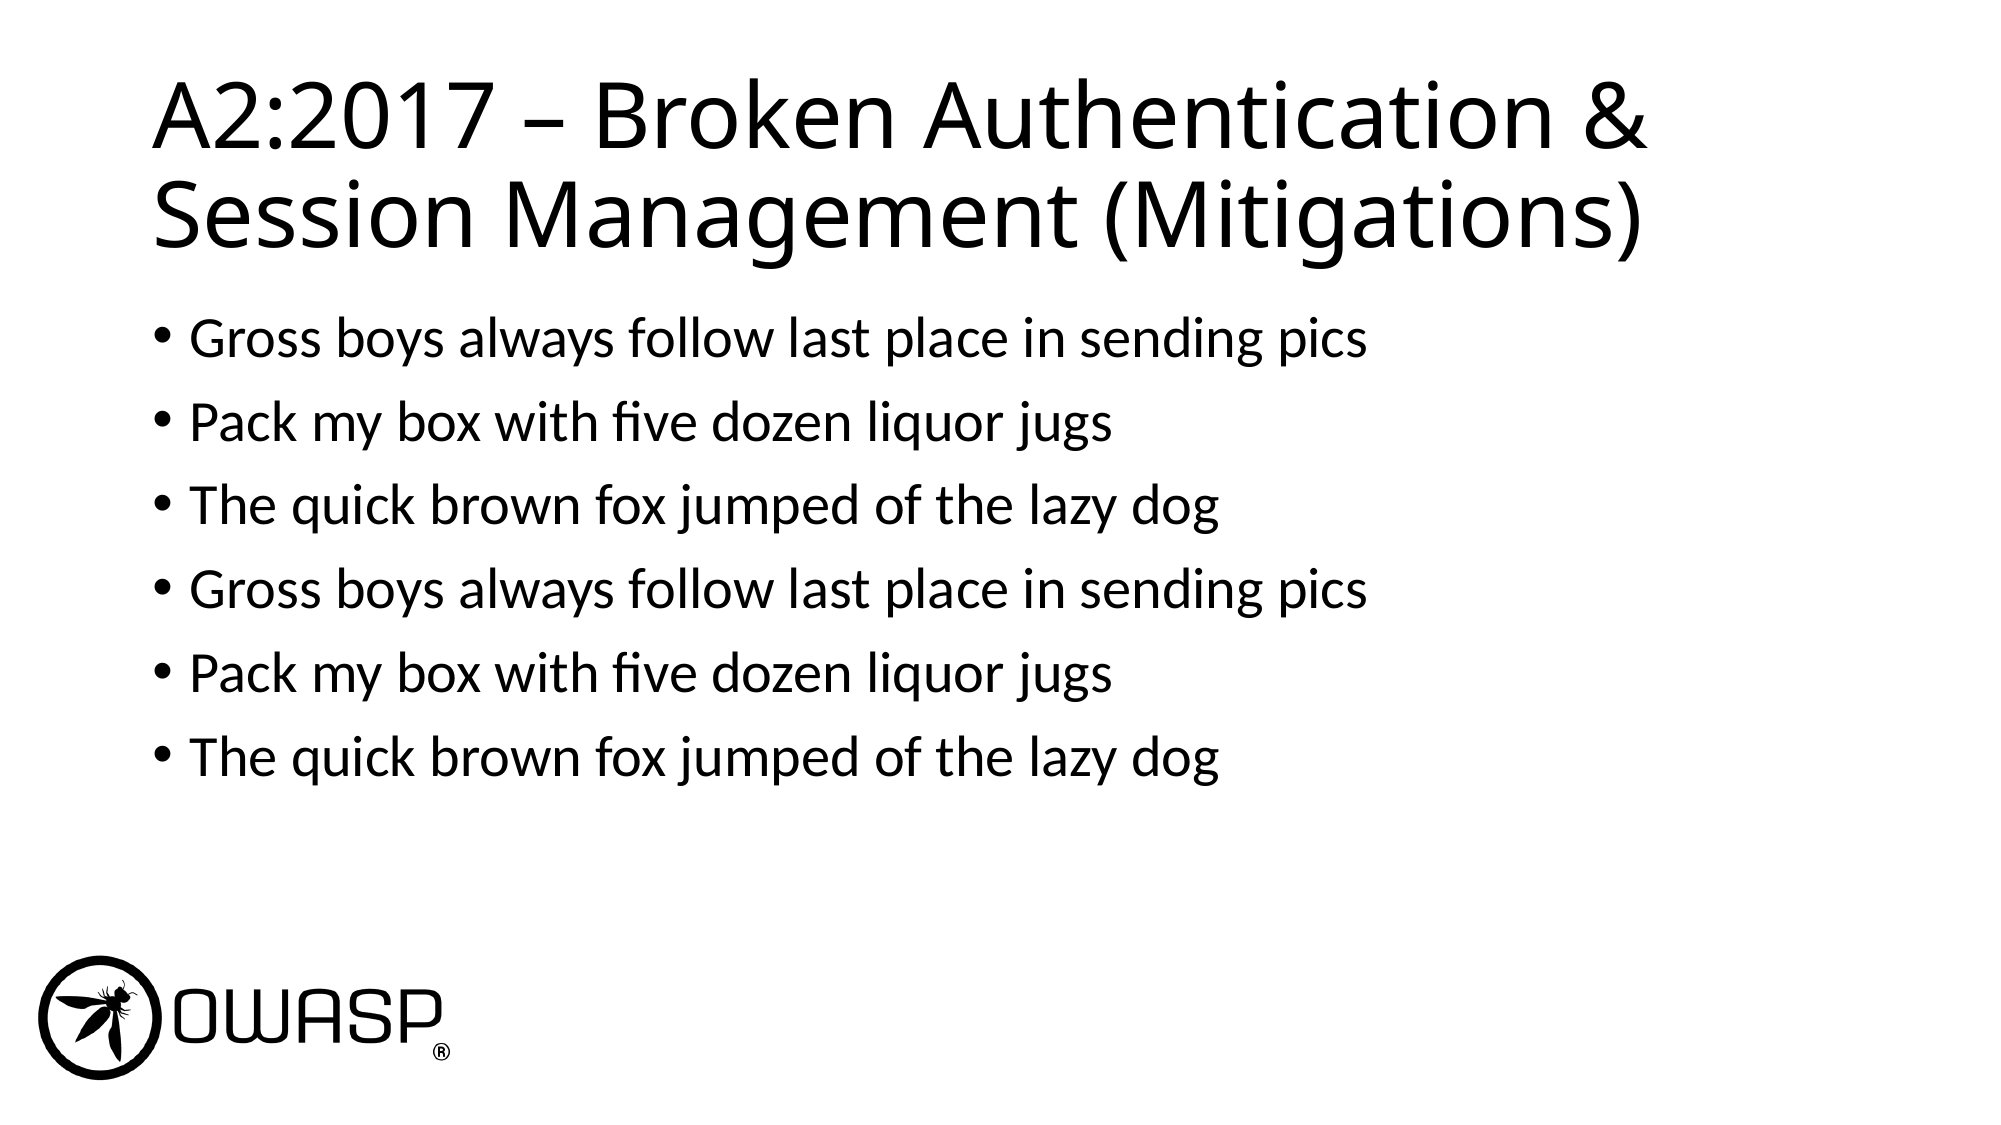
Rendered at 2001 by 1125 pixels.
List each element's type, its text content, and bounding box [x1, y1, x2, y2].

title A2:2017 – Broken Authentication & Session Management (Mitigations) [137, 59, 1863, 278]
picture [15, 938, 470, 1097]
list Gross boys always follow last place in sending pics Pack my box with five dozen liquor jugs The quick brown fox jumped of the lazy dog Gross boys always follow last place in sending pics Pack my box with five dozen liquor jugs The quick brown fox jumped of the lazy dog [137, 299, 1863, 1014]
